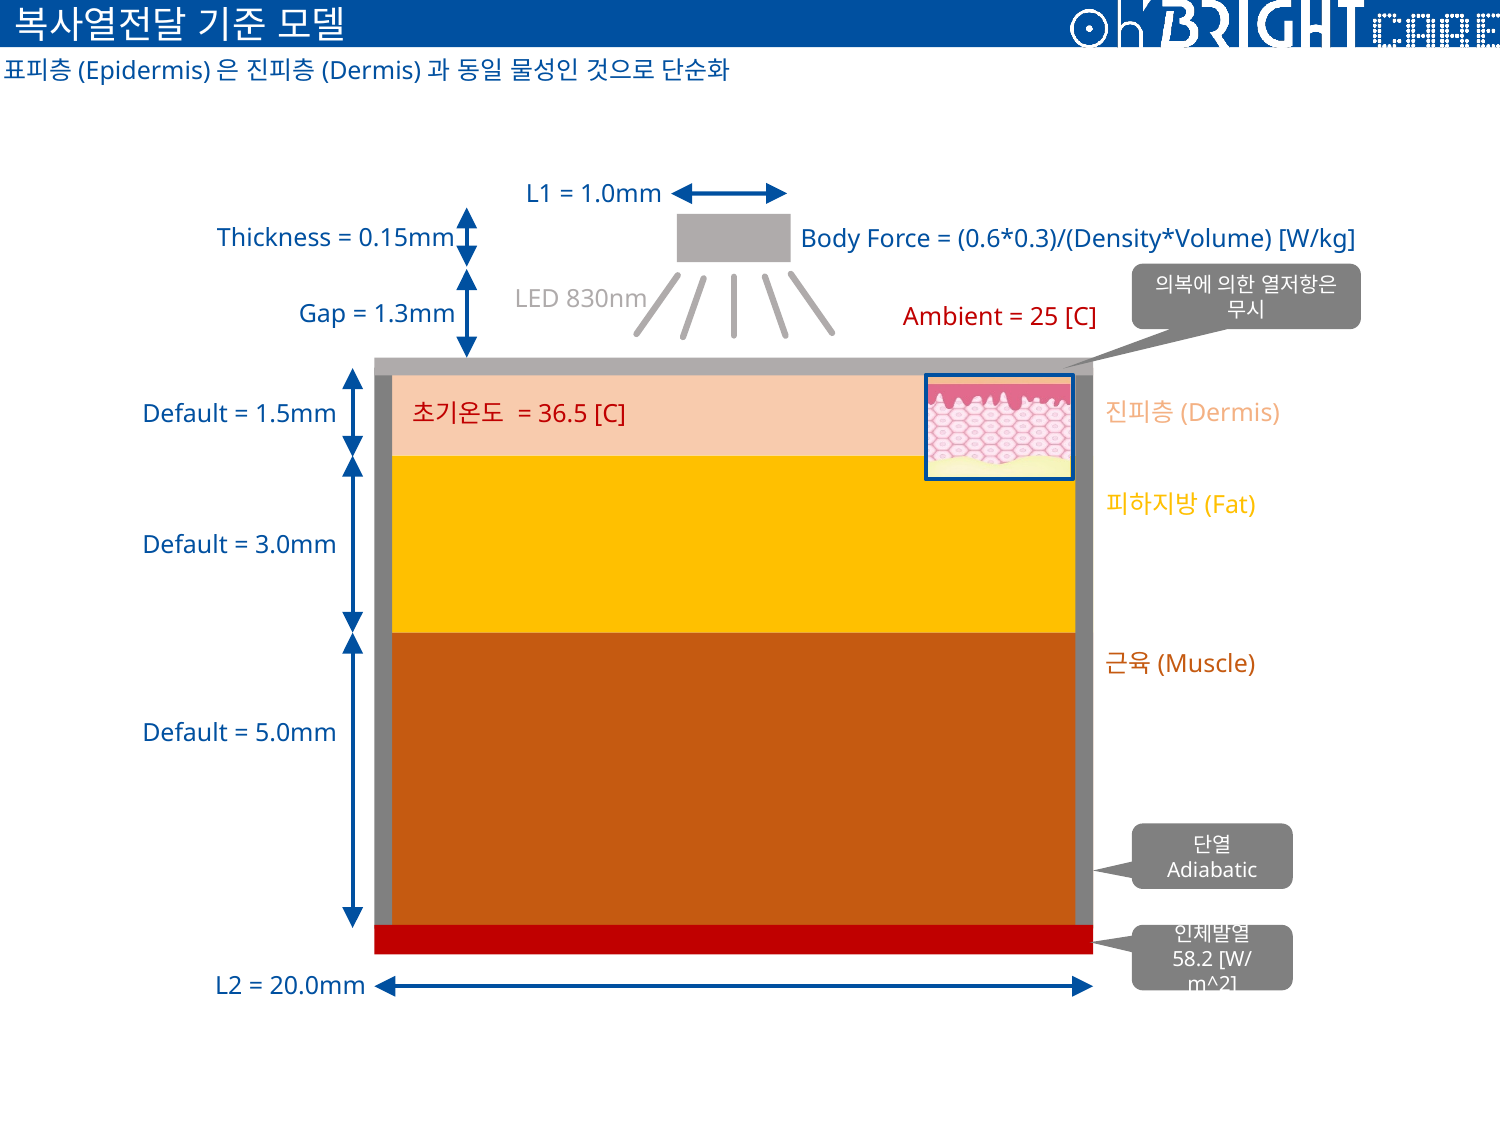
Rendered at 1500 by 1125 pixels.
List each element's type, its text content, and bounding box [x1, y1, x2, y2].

text_box [393, 455, 1074, 632]
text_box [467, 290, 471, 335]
text_box Body Force = (0.6*0.3)/(Density*Volume) [W/kg] [785, 215, 1372, 260]
text_box L1 = 1.0mm [511, 169, 678, 215]
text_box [790, 273, 833, 333]
text_box Thickness = 0.15mm [201, 213, 466, 259]
text_box 초기온도 = 36.5 [C] [397, 390, 642, 436]
text_box 인체발열 58.2 [W/m^2] [1089, 923, 1294, 992]
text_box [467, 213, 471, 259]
text_box 근육(Muscle) [1094, 640, 1271, 686]
text_box 복사열전달 기준 모델 [0, 0, 1070, 48]
picture [1070, 0, 1500, 48]
text_box 의복에 의한 열저항은 무시 [1062, 262, 1362, 370]
text_box Gap = 1.3mm [283, 290, 466, 335]
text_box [636, 275, 678, 334]
text_box L2 = 20.0mm [200, 962, 381, 1008]
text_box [764, 276, 786, 336]
text_box 단열 Adiabatic [1092, 822, 1294, 890]
text_box [1074, 376, 1094, 924]
text_box Default = 3.0mm [127, 521, 352, 567]
text_box Default = 5.0mm [127, 709, 352, 755]
text_box [373, 357, 1094, 376]
text_box [393, 632, 1074, 924]
text_box Ambient = 25 [C] [888, 293, 1113, 339]
text_box [373, 376, 393, 924]
text_box Default = 1.5mm [127, 389, 352, 435]
picture [927, 376, 1071, 478]
text_box [393, 376, 924, 455]
text_box 피하지방(Fat) [1094, 481, 1271, 526]
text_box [682, 278, 704, 338]
text_box [373, 924, 1094, 955]
text_box 표피층(Epidermis)은 진피층(Dermis)과 동일 물성인 것으로 단순화 [0, 47, 747, 92]
text_box [676, 213, 792, 263]
text_box LED 830nm [499, 275, 636, 320]
text_box 진피층(Dermis) [1094, 388, 1295, 434]
